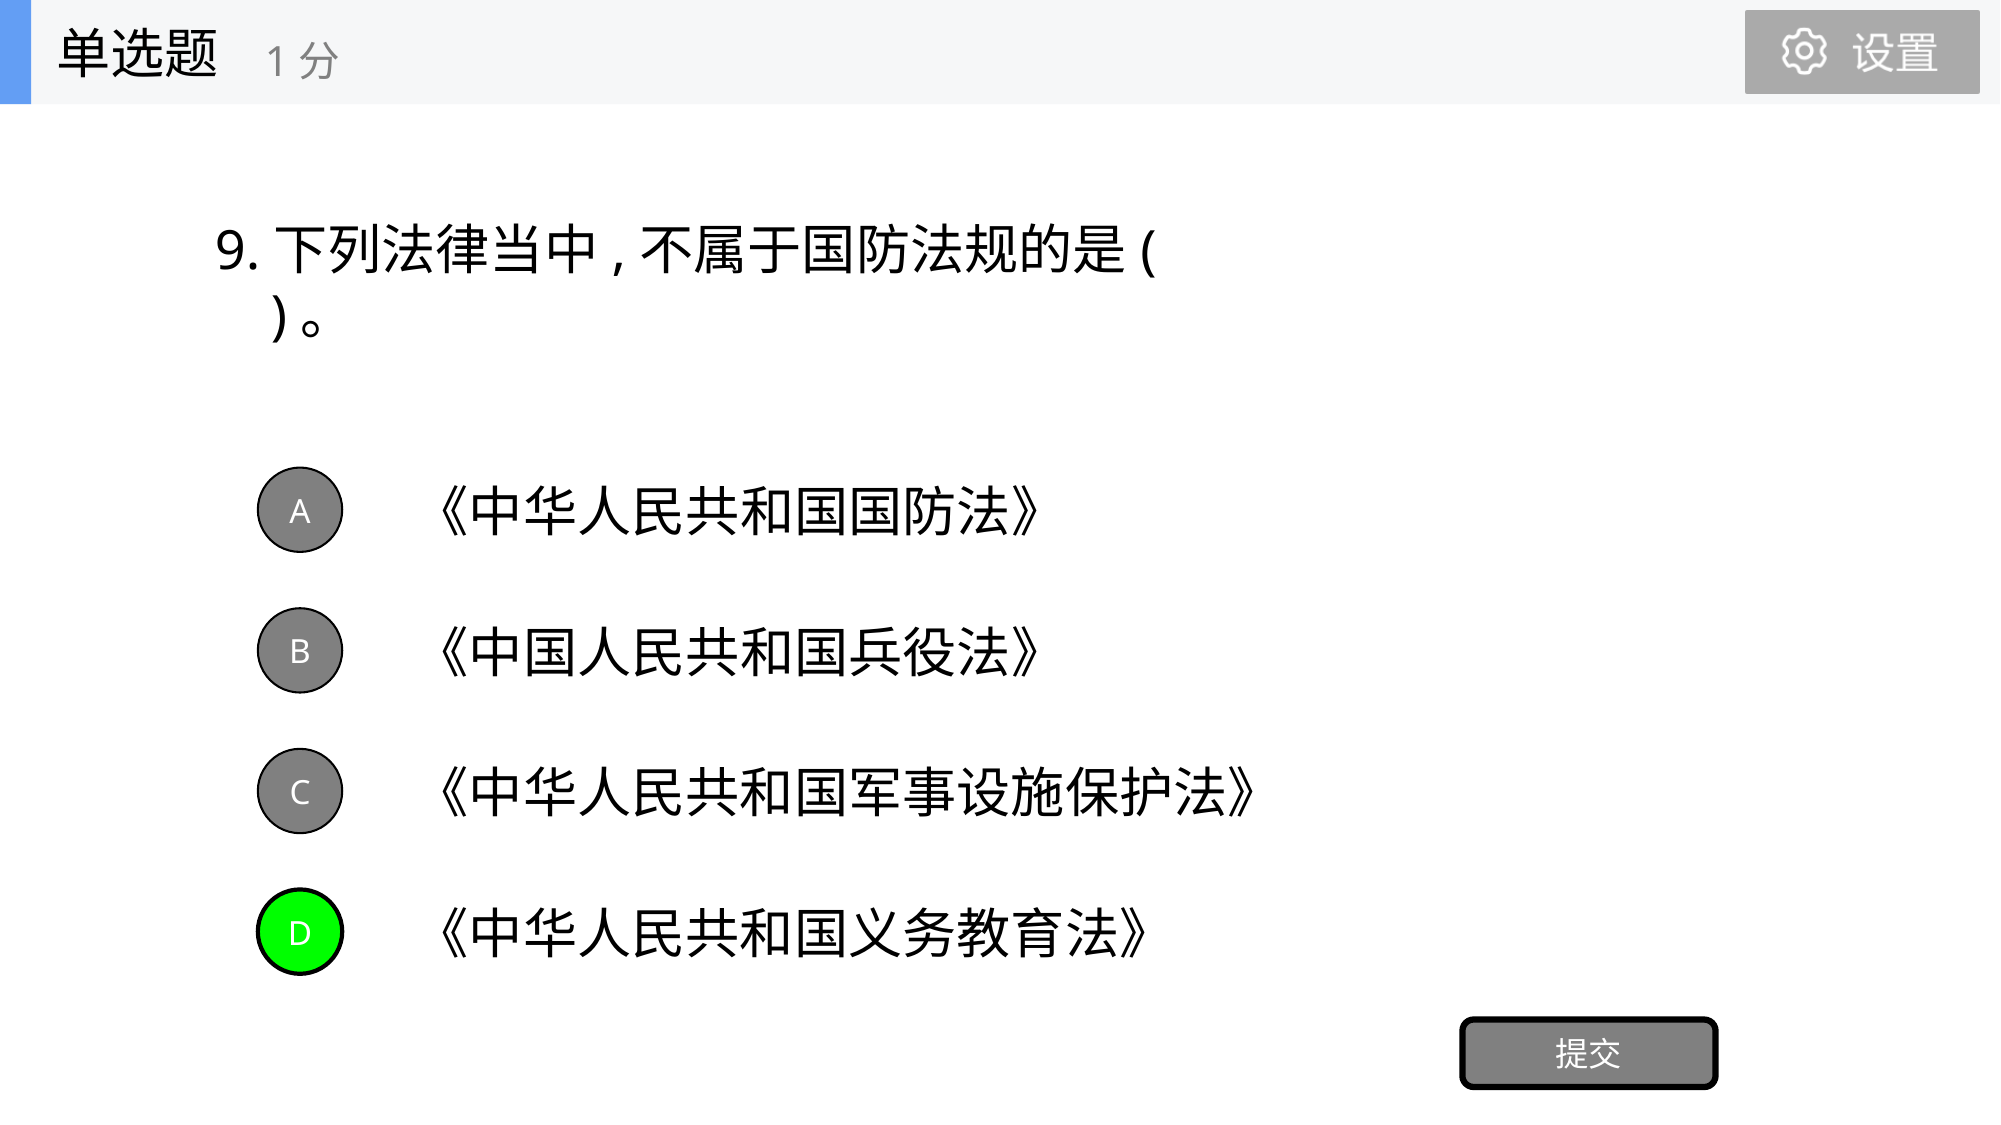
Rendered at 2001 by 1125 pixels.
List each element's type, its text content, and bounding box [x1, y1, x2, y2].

text_box D [256, 888, 344, 975]
text_box 《中华人民共和国军事设施保护法》 [399, 751, 1313, 831]
text_box 《中华人民共和国义务教育法》 [399, 891, 1205, 972]
text_box A [256, 466, 344, 553]
text_box B [256, 607, 344, 694]
text_box 《中国人民共和国兵役法》 [399, 610, 1097, 691]
text_box 《中华人民共和国国防法》 [399, 469, 1097, 550]
picture [1745, 10, 1980, 94]
text_box 提交 [1461, 1018, 1717, 1089]
text_box 9.下列法律当中,不属于国防法规的是( )。 [199, 207, 1336, 353]
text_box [0, 0, 2000, 105]
text_box C [256, 747, 344, 835]
